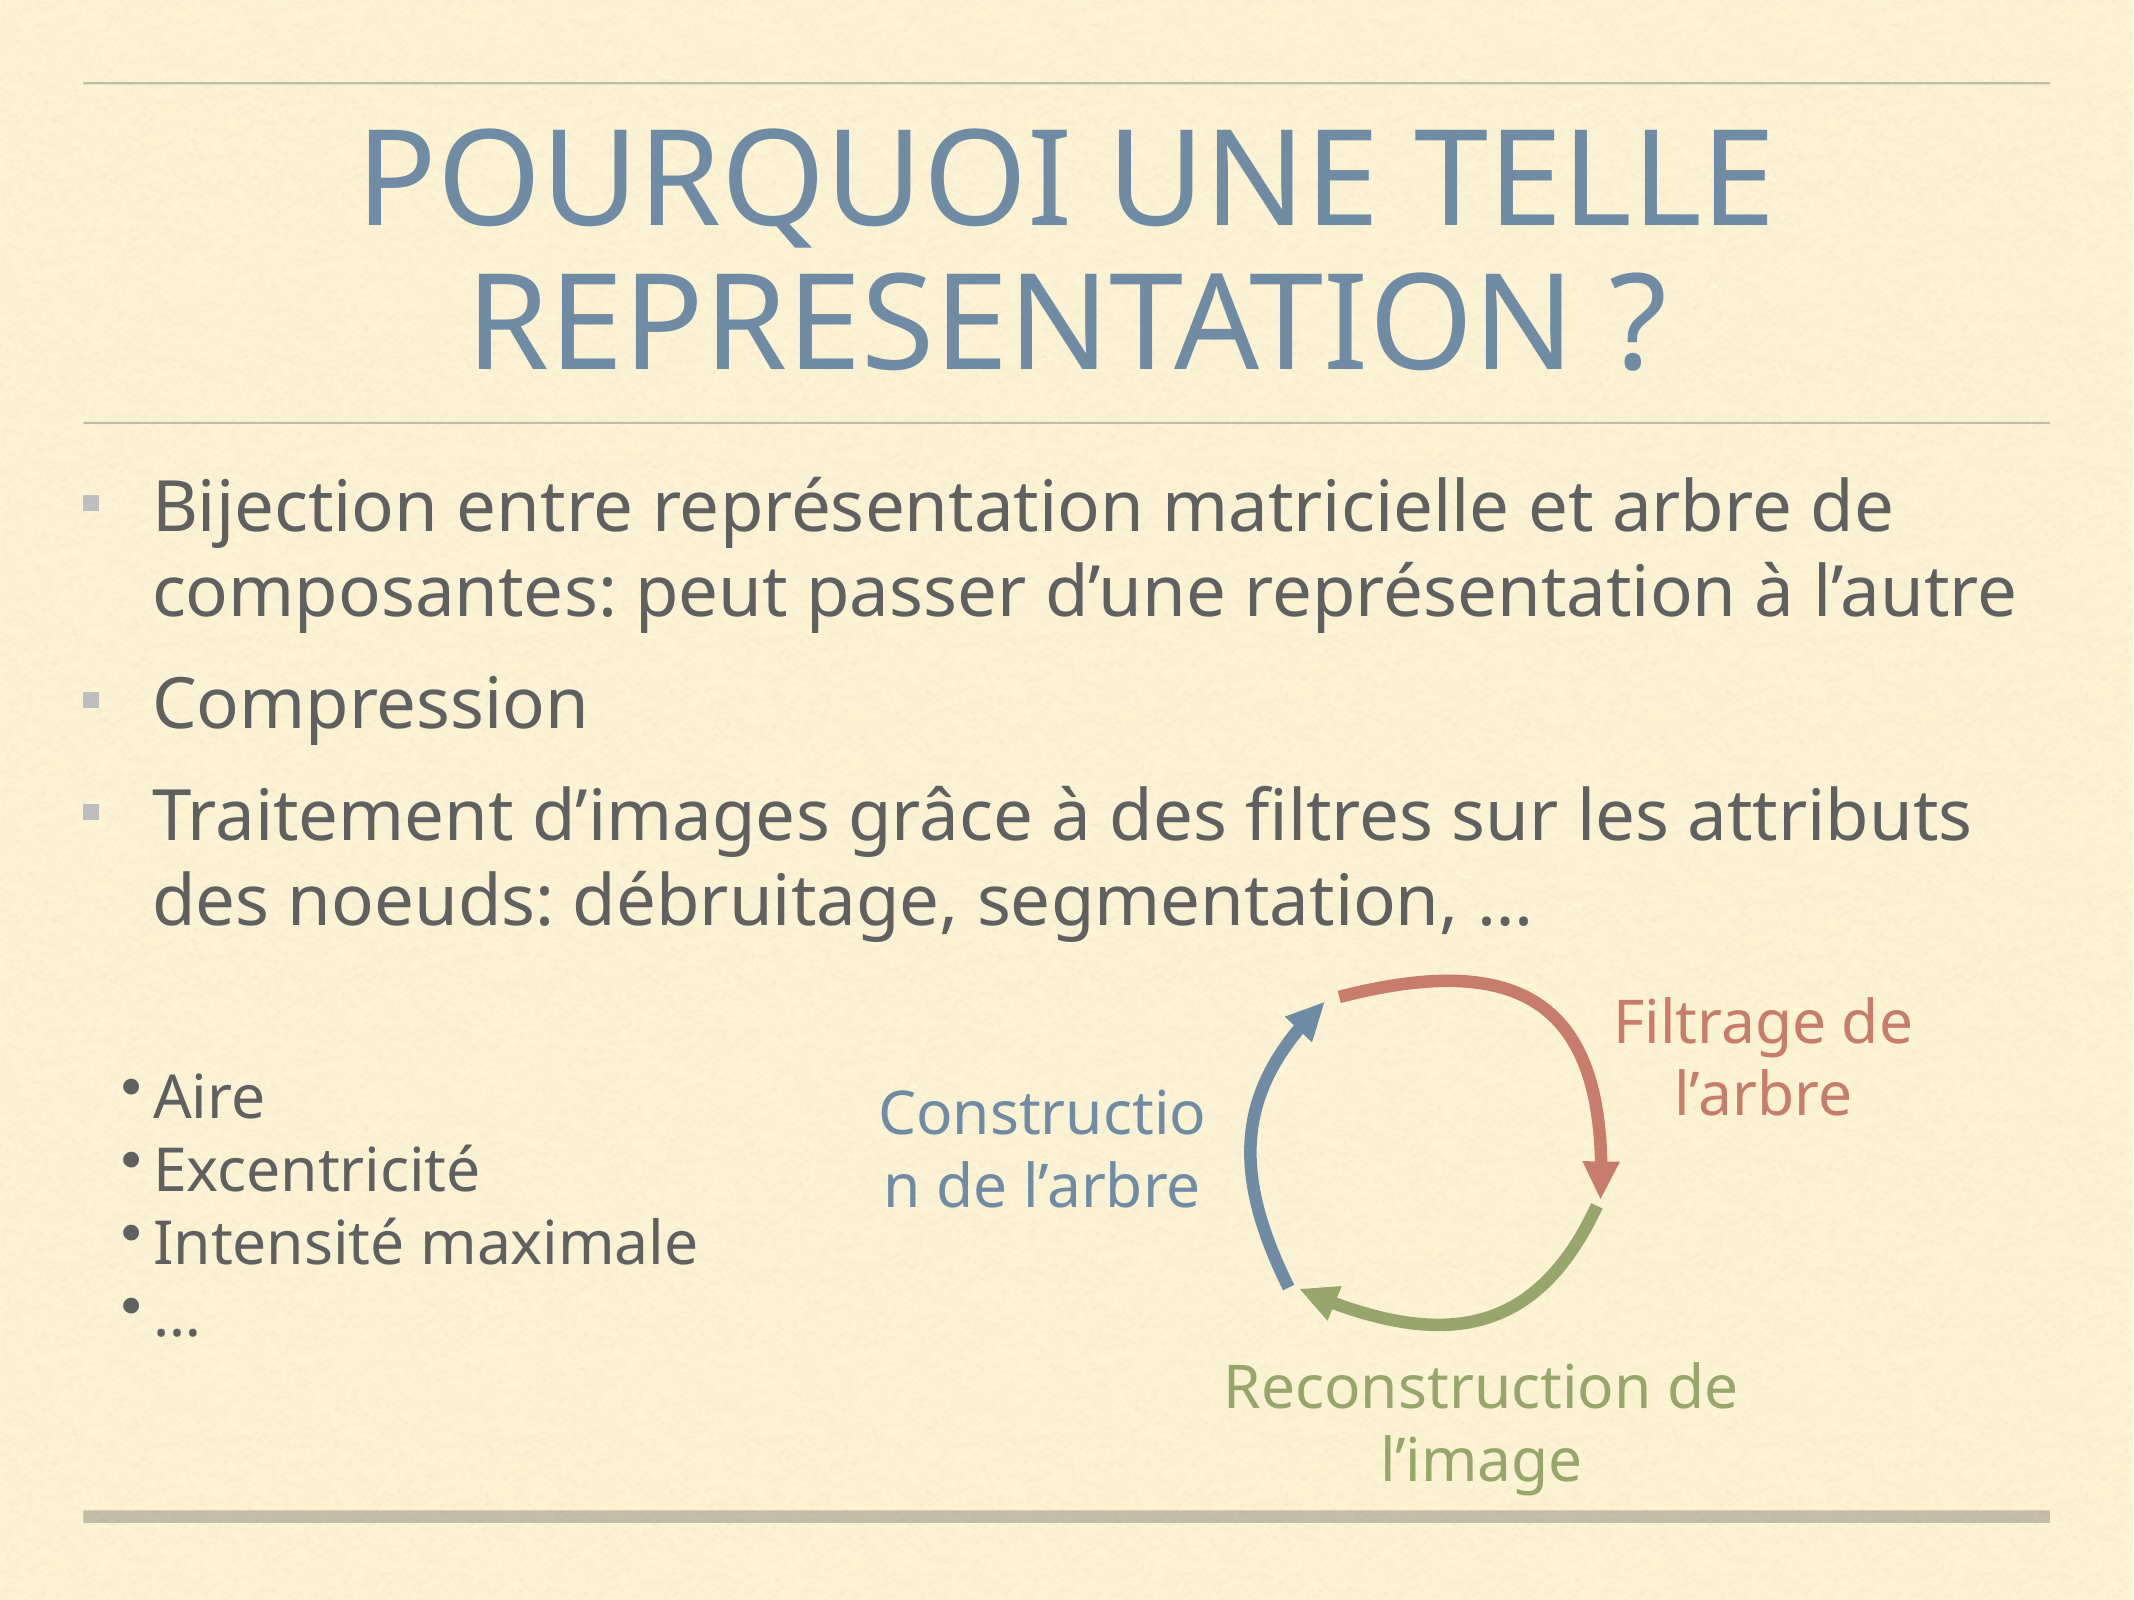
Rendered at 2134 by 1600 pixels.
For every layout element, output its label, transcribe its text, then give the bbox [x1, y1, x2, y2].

list Bijection entre représentation matricielle et arbre de composantes: peut passer d’une représentation à l’autre Compression Traitement d’images grâce à des filtres sur les attributs des noeuds: débruitage, segmentation, … [82, 433, 2051, 967]
text_box Reconstruction de l’image [1206, 1339, 1758, 1502]
text_box Construction de l’arbre [851, 1065, 1233, 1228]
text_box [1251, 1002, 1325, 1288]
picture [0, 0, 2134, 1600]
text_box Aire Excentricité Intensité maximale … [90, 1047, 719, 1360]
text_box Filtrage de l’arbre [1585, 974, 1941, 1136]
title Pourquoi une telle representation ? [82, 97, 2051, 411]
text_box [1299, 1205, 1598, 1324]
text_box [1339, 981, 1608, 1199]
